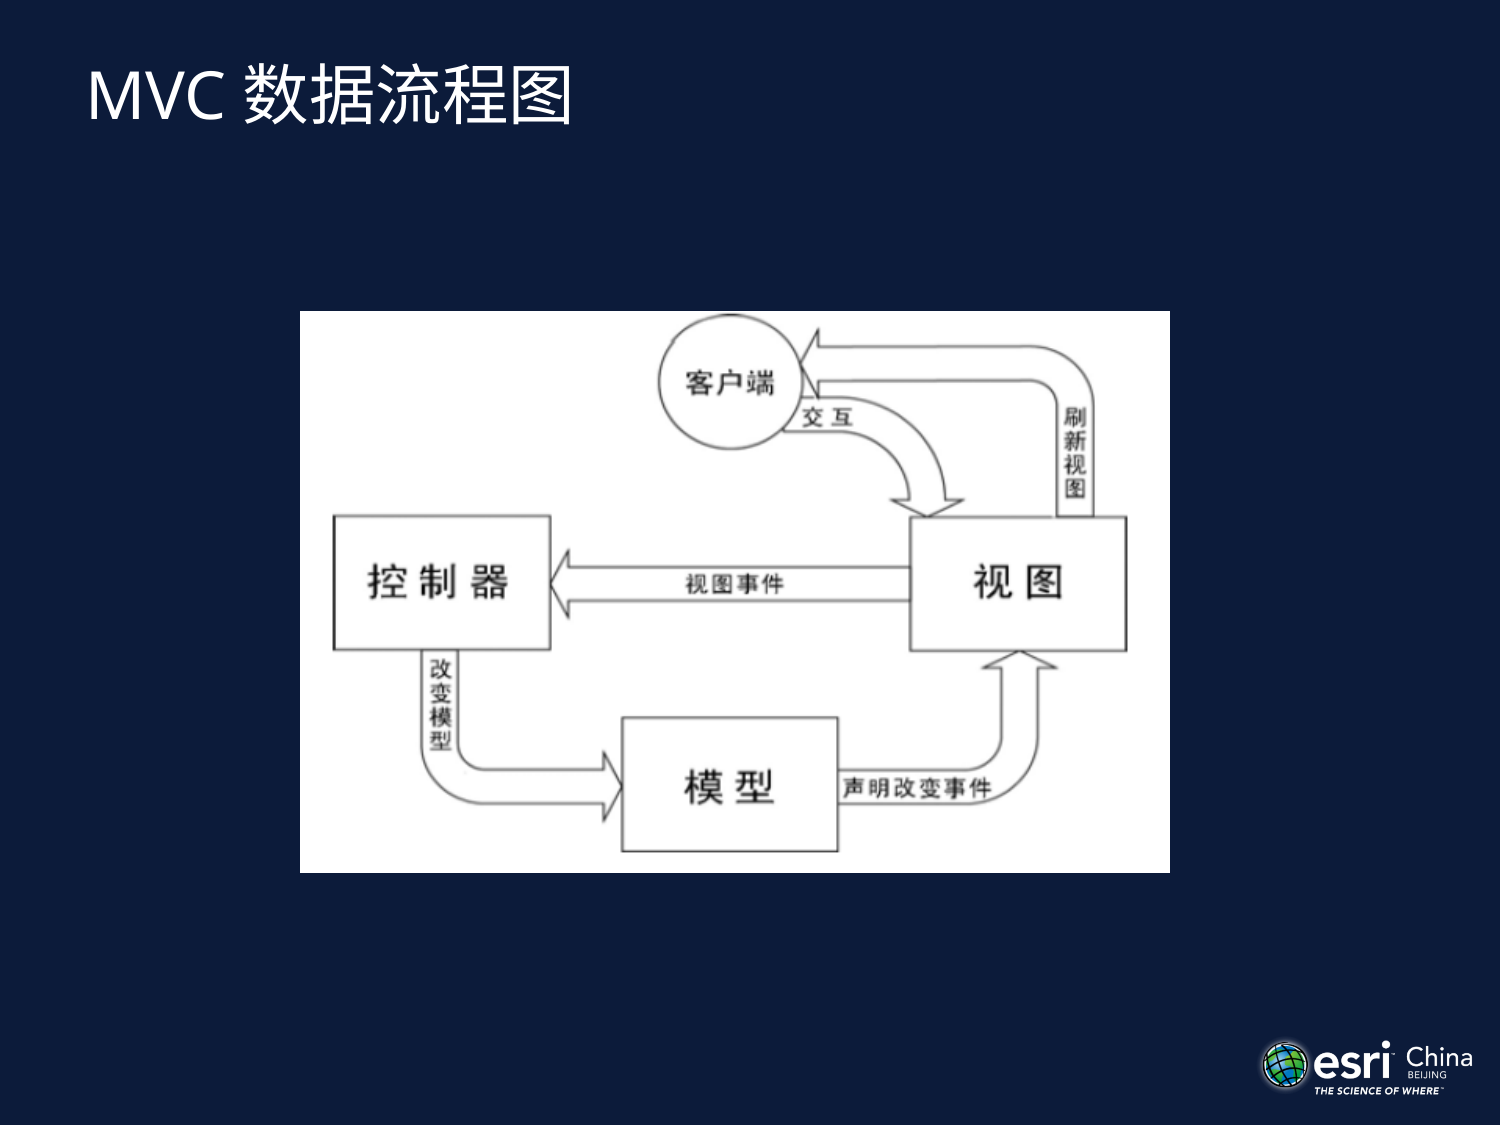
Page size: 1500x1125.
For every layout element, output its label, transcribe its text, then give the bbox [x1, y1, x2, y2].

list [300, 311, 1170, 873]
picture [1247, 1028, 1487, 1113]
title MVC数据流程图 [70, 54, 1400, 143]
